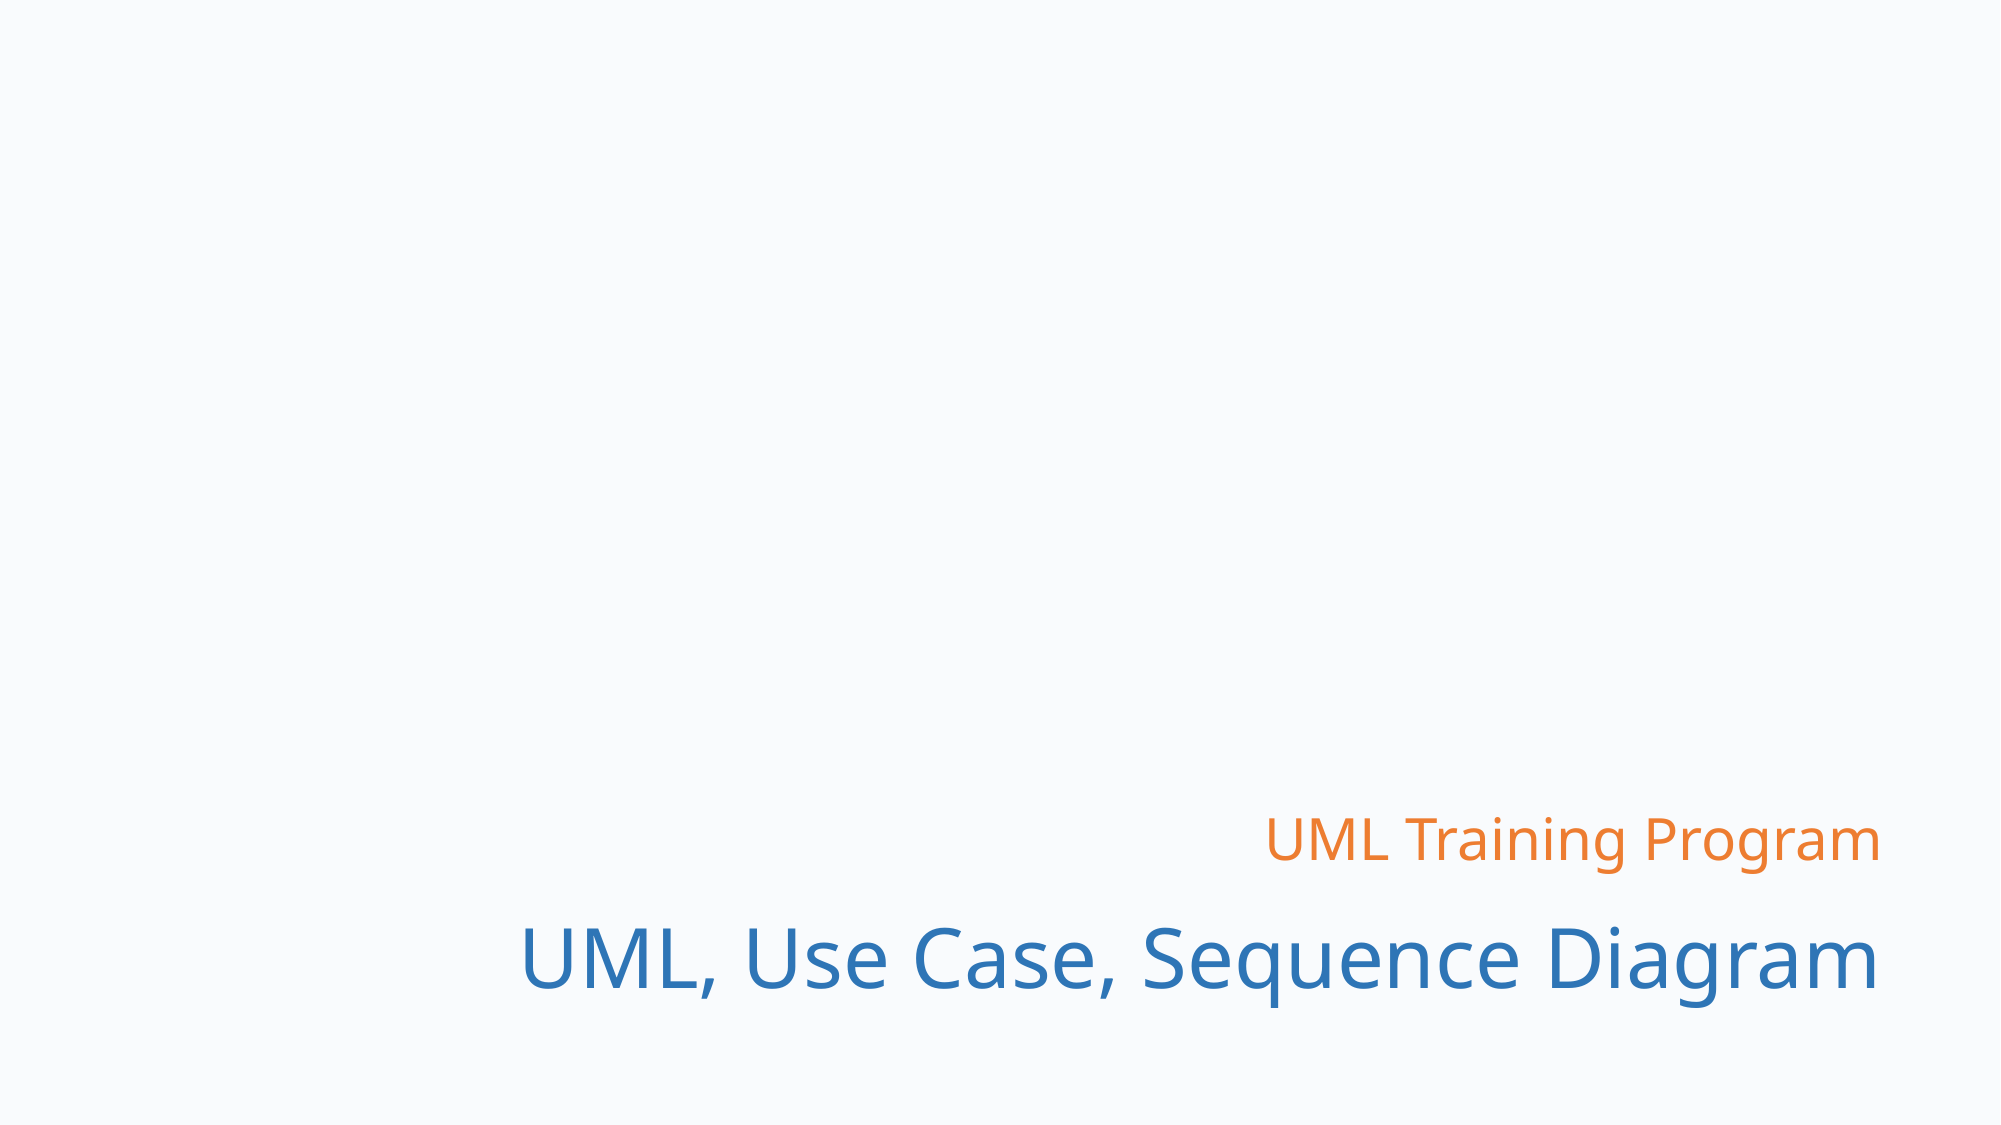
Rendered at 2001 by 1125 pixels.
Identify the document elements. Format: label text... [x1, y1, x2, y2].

subtitle UML Training Program [397, 802, 1898, 880]
title UML, Use Case, Sequence Diagram [51, 856, 1898, 1015]
